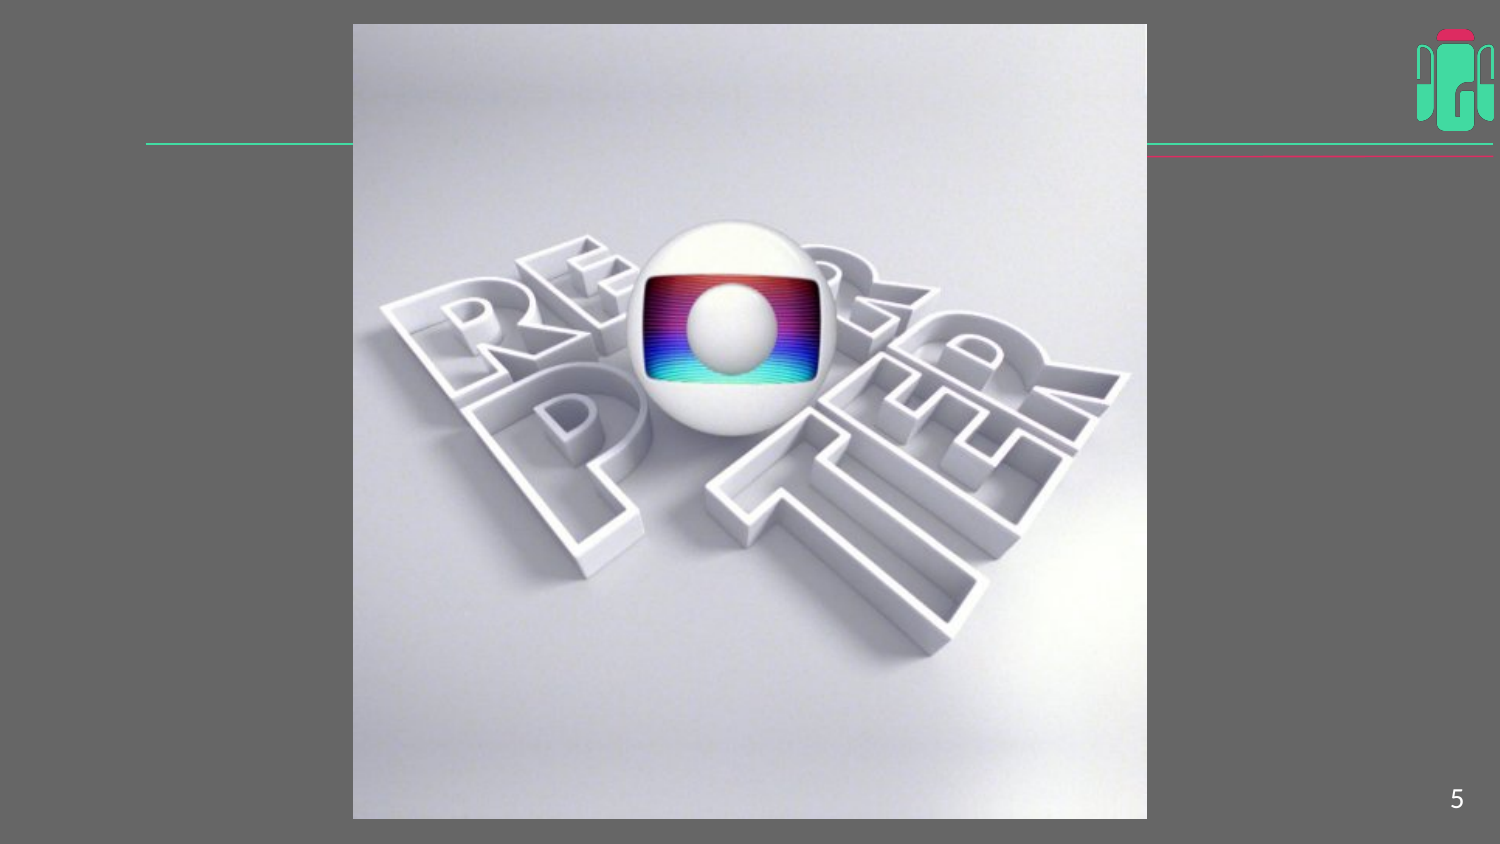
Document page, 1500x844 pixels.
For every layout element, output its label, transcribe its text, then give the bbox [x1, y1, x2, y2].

picture [352, 24, 1148, 819]
picture [1417, 29, 1494, 131]
slide_number ‹#› [1389, 764, 1480, 830]
